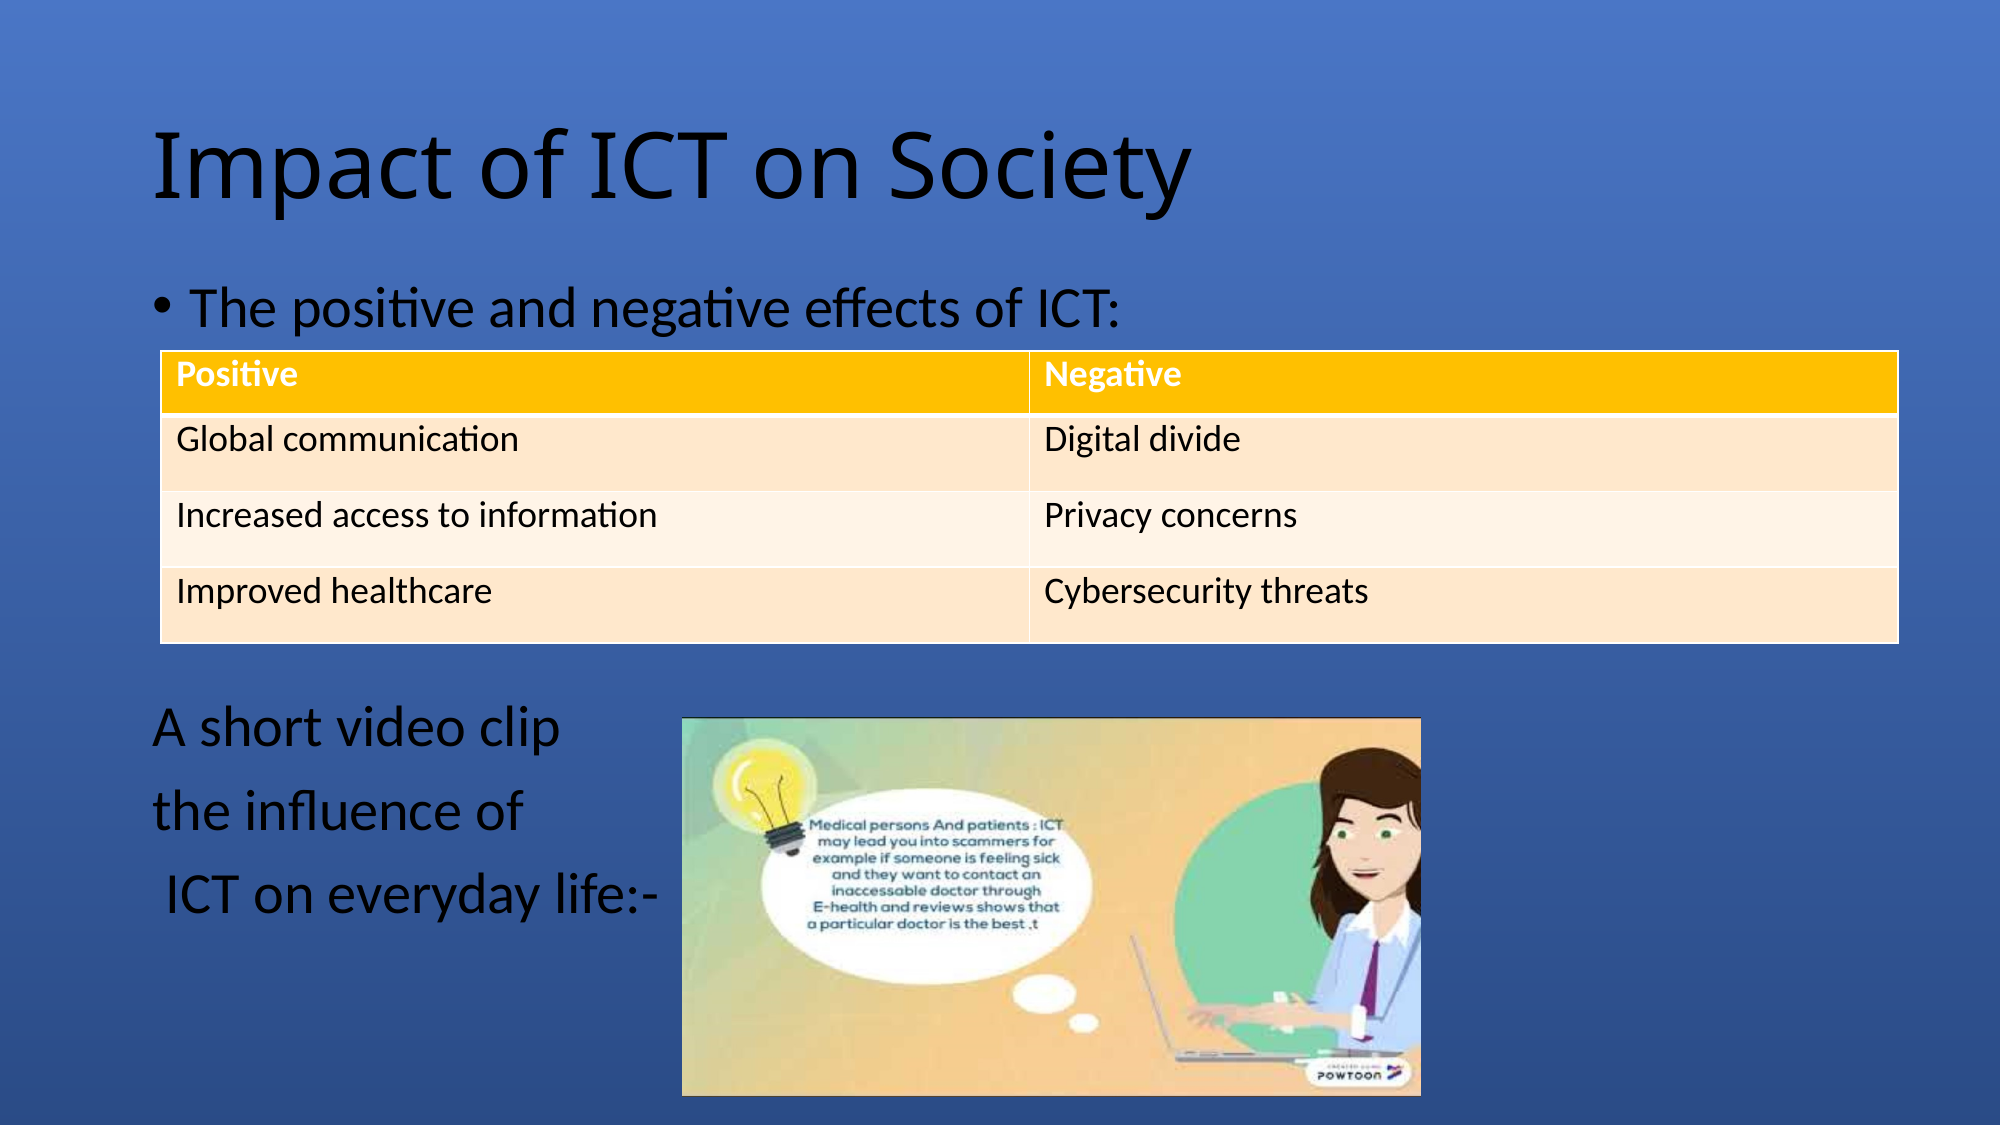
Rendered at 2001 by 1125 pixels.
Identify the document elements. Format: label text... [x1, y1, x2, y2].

table_cell Global communication [162, 418, 1029, 491]
table_cell Improved healthcare [162, 568, 1029, 642]
table_header Positive [162, 352, 1029, 413]
table_header Negative [1030, 352, 1897, 413]
title Impact of ICT on Society [137, 59, 1863, 269]
table_cell Digital divide [1030, 418, 1897, 491]
list The positive and negative effects of ICT: A short video clip the influence of ICT on everyday life:- [137, 269, 1863, 984]
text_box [682, 717, 1422, 1098]
table_cell Privacy concerns [1030, 492, 1897, 566]
table_cell Increased access to information [162, 492, 1029, 566]
table_cell Cybersecurity threats [1030, 568, 1897, 642]
